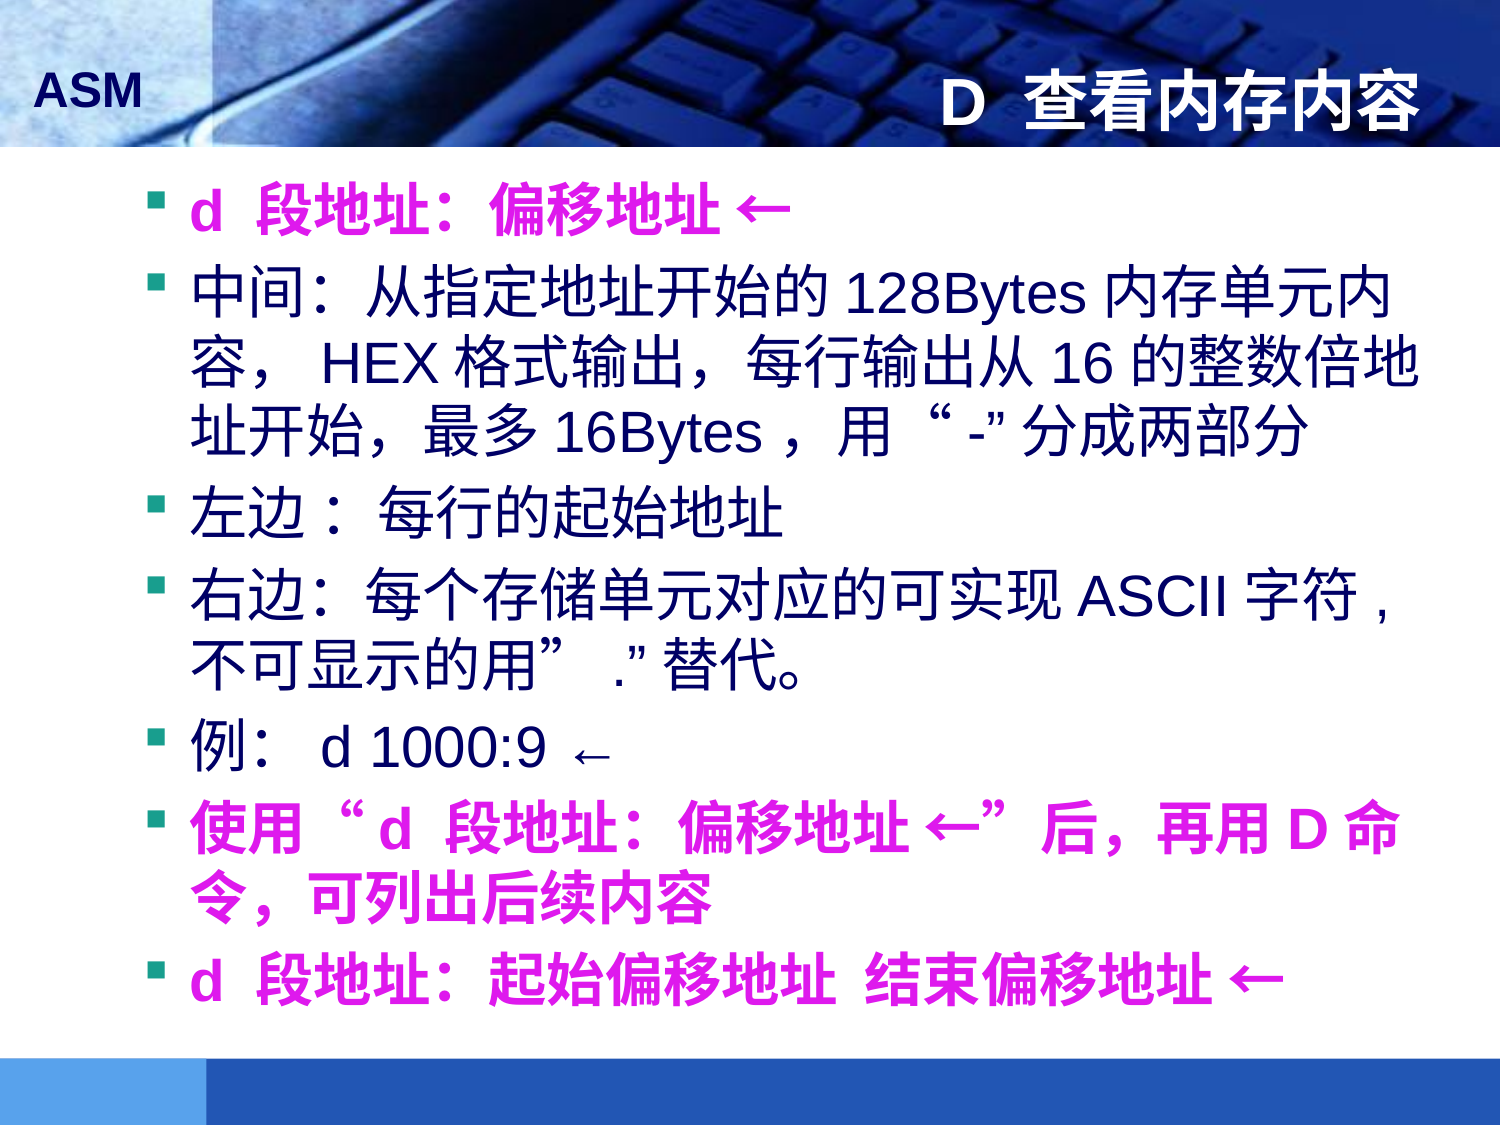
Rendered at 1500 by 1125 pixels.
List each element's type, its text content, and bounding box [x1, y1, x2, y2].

picture [0, 0, 1500, 147]
title D 查看内存内容 [224, 52, 1438, 145]
list d 段地址：偏移地址 ← 中间：从指定地址开始的128Bytes内存单元内容，HEX格式输出，每行输出从16的整数倍地址开始，最多16Bytes，用“-”分成两部分 左边 ：每行的起始地址 右边：每个存储单元对应的可实现ASCII字符,不可显示的用”.”替代。 例：d 1000:9 ← 使用“d 段地址：偏移地址 ←”后，再用D命令，可列出后续内容 d 段地址：起始偏移地址 结束偏移地址 ← [52, 165, 1466, 1125]
